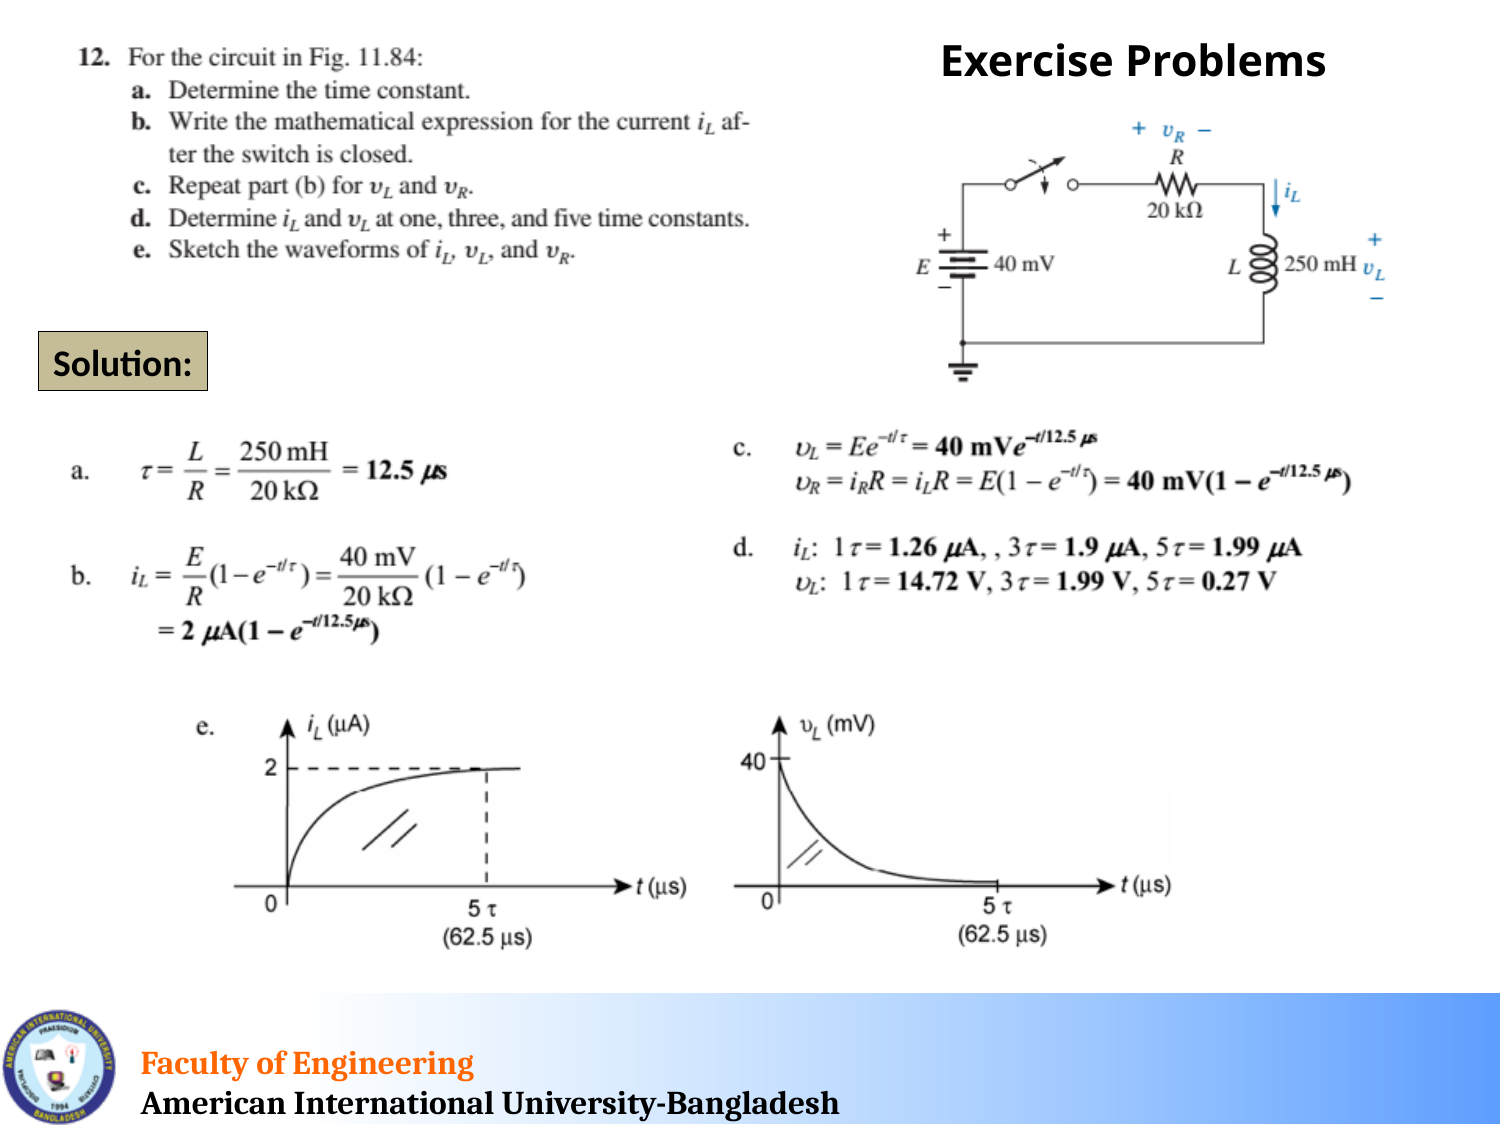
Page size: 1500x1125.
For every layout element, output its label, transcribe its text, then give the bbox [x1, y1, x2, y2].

picture [875, 116, 1401, 393]
title Exercise Problems [924, 24, 1495, 93]
picture [37, 434, 579, 665]
picture [0, 1007, 119, 1125]
picture [65, 33, 775, 289]
picture [699, 407, 1379, 609]
text_box Solution: [38, 331, 208, 391]
picture [162, 699, 1193, 975]
